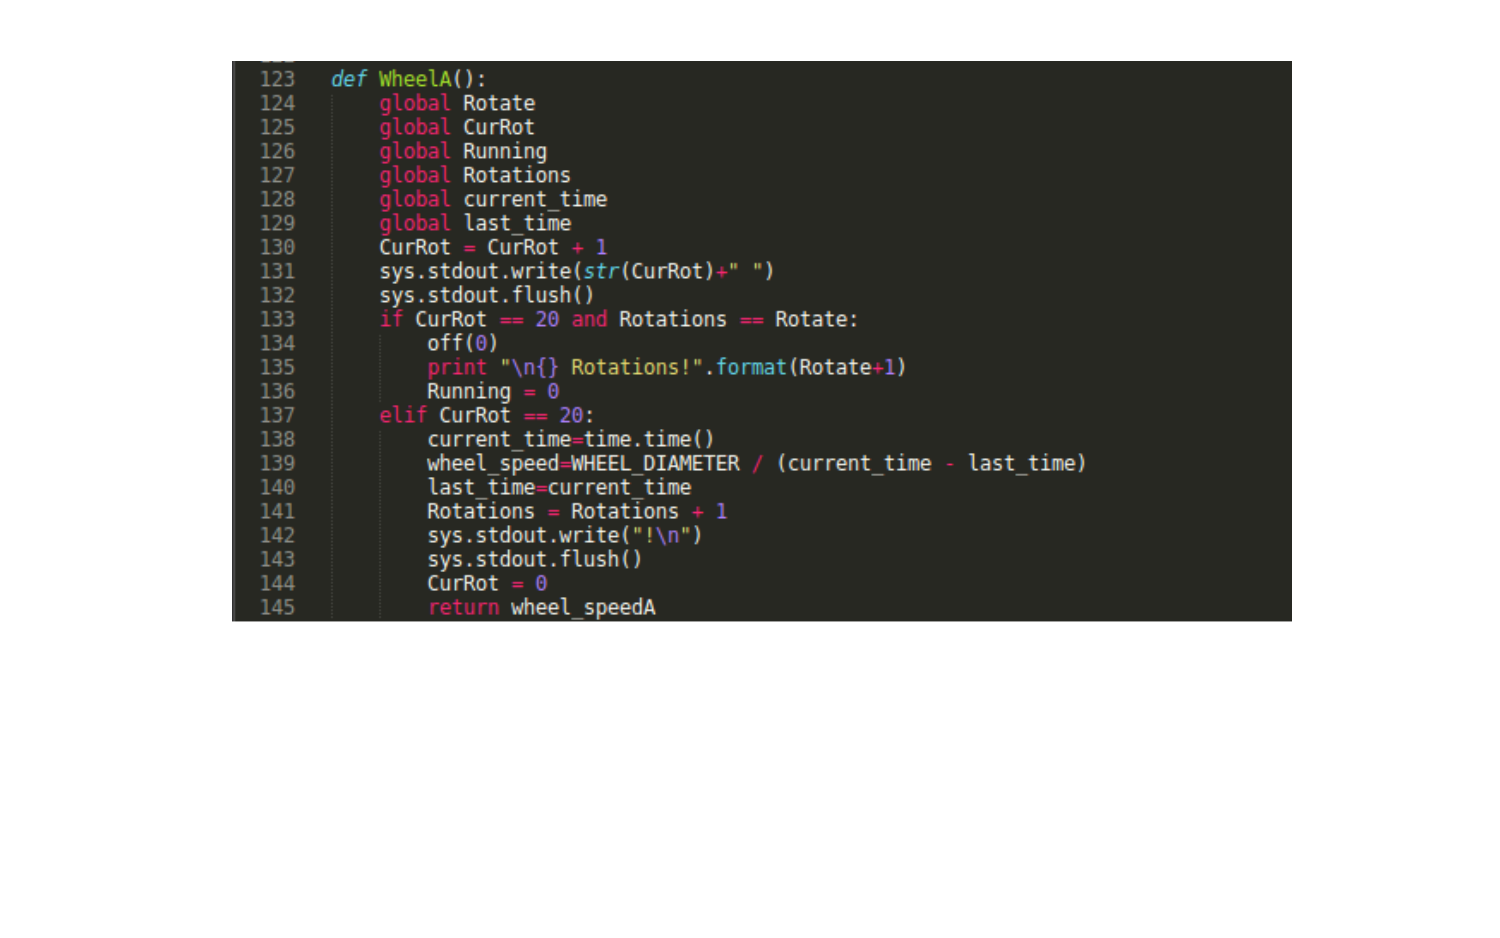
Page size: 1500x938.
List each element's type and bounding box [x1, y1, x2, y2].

picture [232, 61, 1292, 929]
